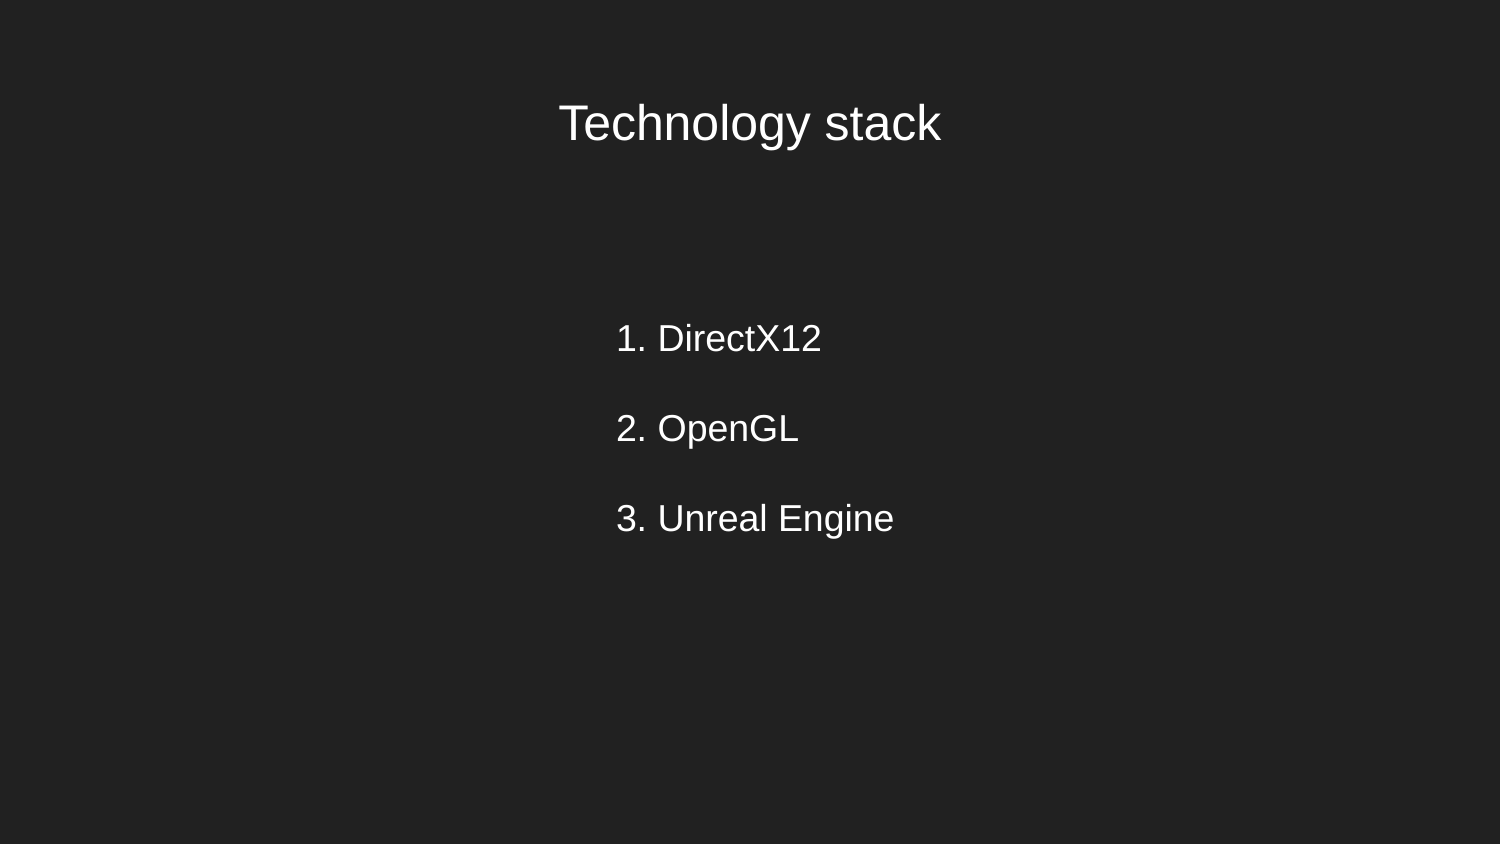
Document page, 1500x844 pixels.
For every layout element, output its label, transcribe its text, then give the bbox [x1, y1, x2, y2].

text_box 1. DirectX12 2. OpenGL 3. Unreal Engine [601, 307, 910, 532]
text_box Technology stack [51, 72, 1449, 167]
